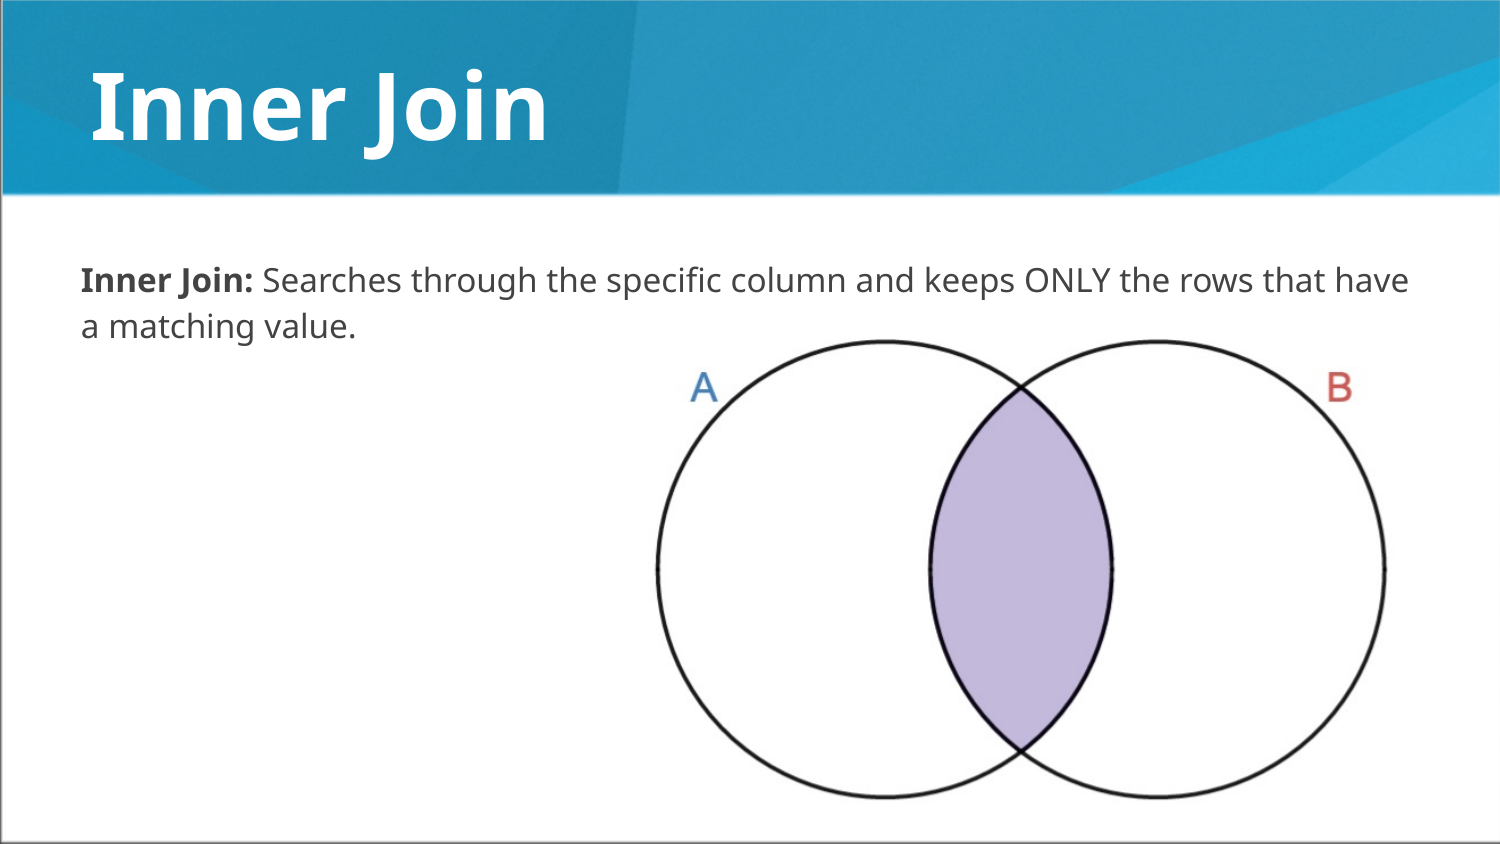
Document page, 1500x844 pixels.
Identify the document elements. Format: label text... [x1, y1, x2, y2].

title Inner Join [75, 33, 1425, 175]
list Inner Join: Searches through the specific column and keeps ONLY the rows that have a matching value. [65, 238, 1432, 344]
picture [0, 0, 1500, 844]
